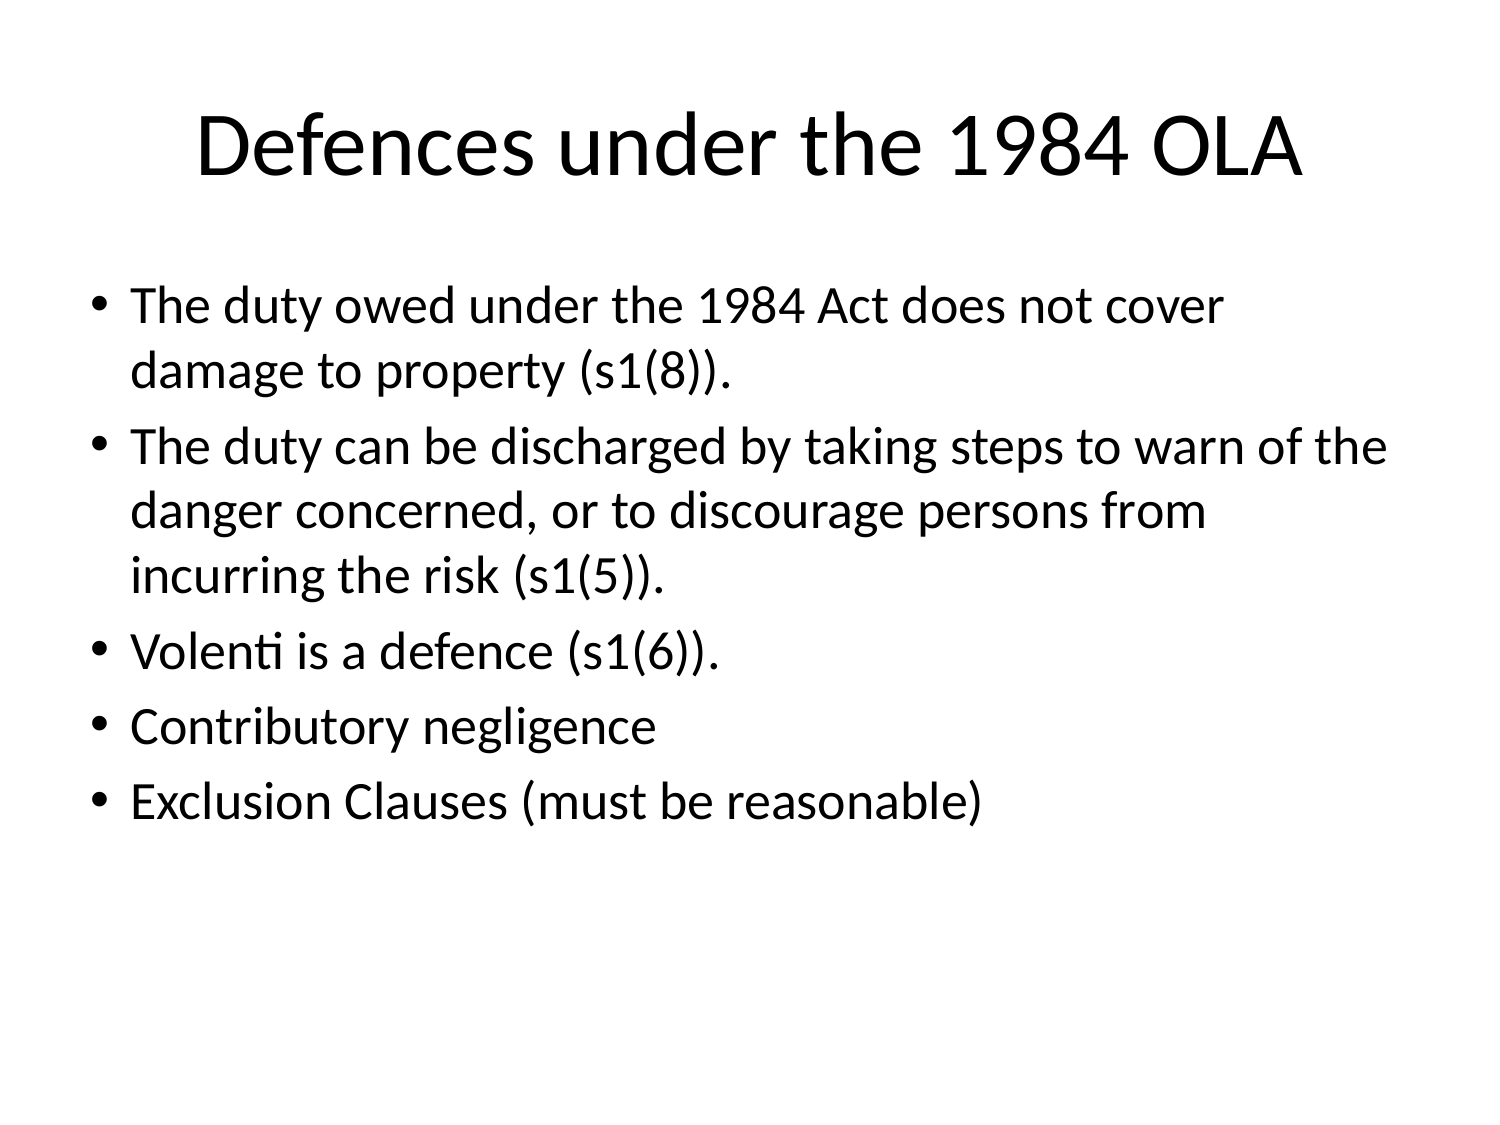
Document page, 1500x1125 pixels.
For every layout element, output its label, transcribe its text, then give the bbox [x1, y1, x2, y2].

list The duty owed under the 1984 Act does not cover damage to property (s1(8)). The duty can be discharged by taking steps to warn of the danger concerned, or to discourage persons from incurring the risk (s1(5)). Volenti is a defence (s1(6)). Contributory negligence Exclusion Clauses (must be reasonable) [75, 262, 1425, 1005]
title Defences under the 1984 OLA [75, 45, 1425, 233]
